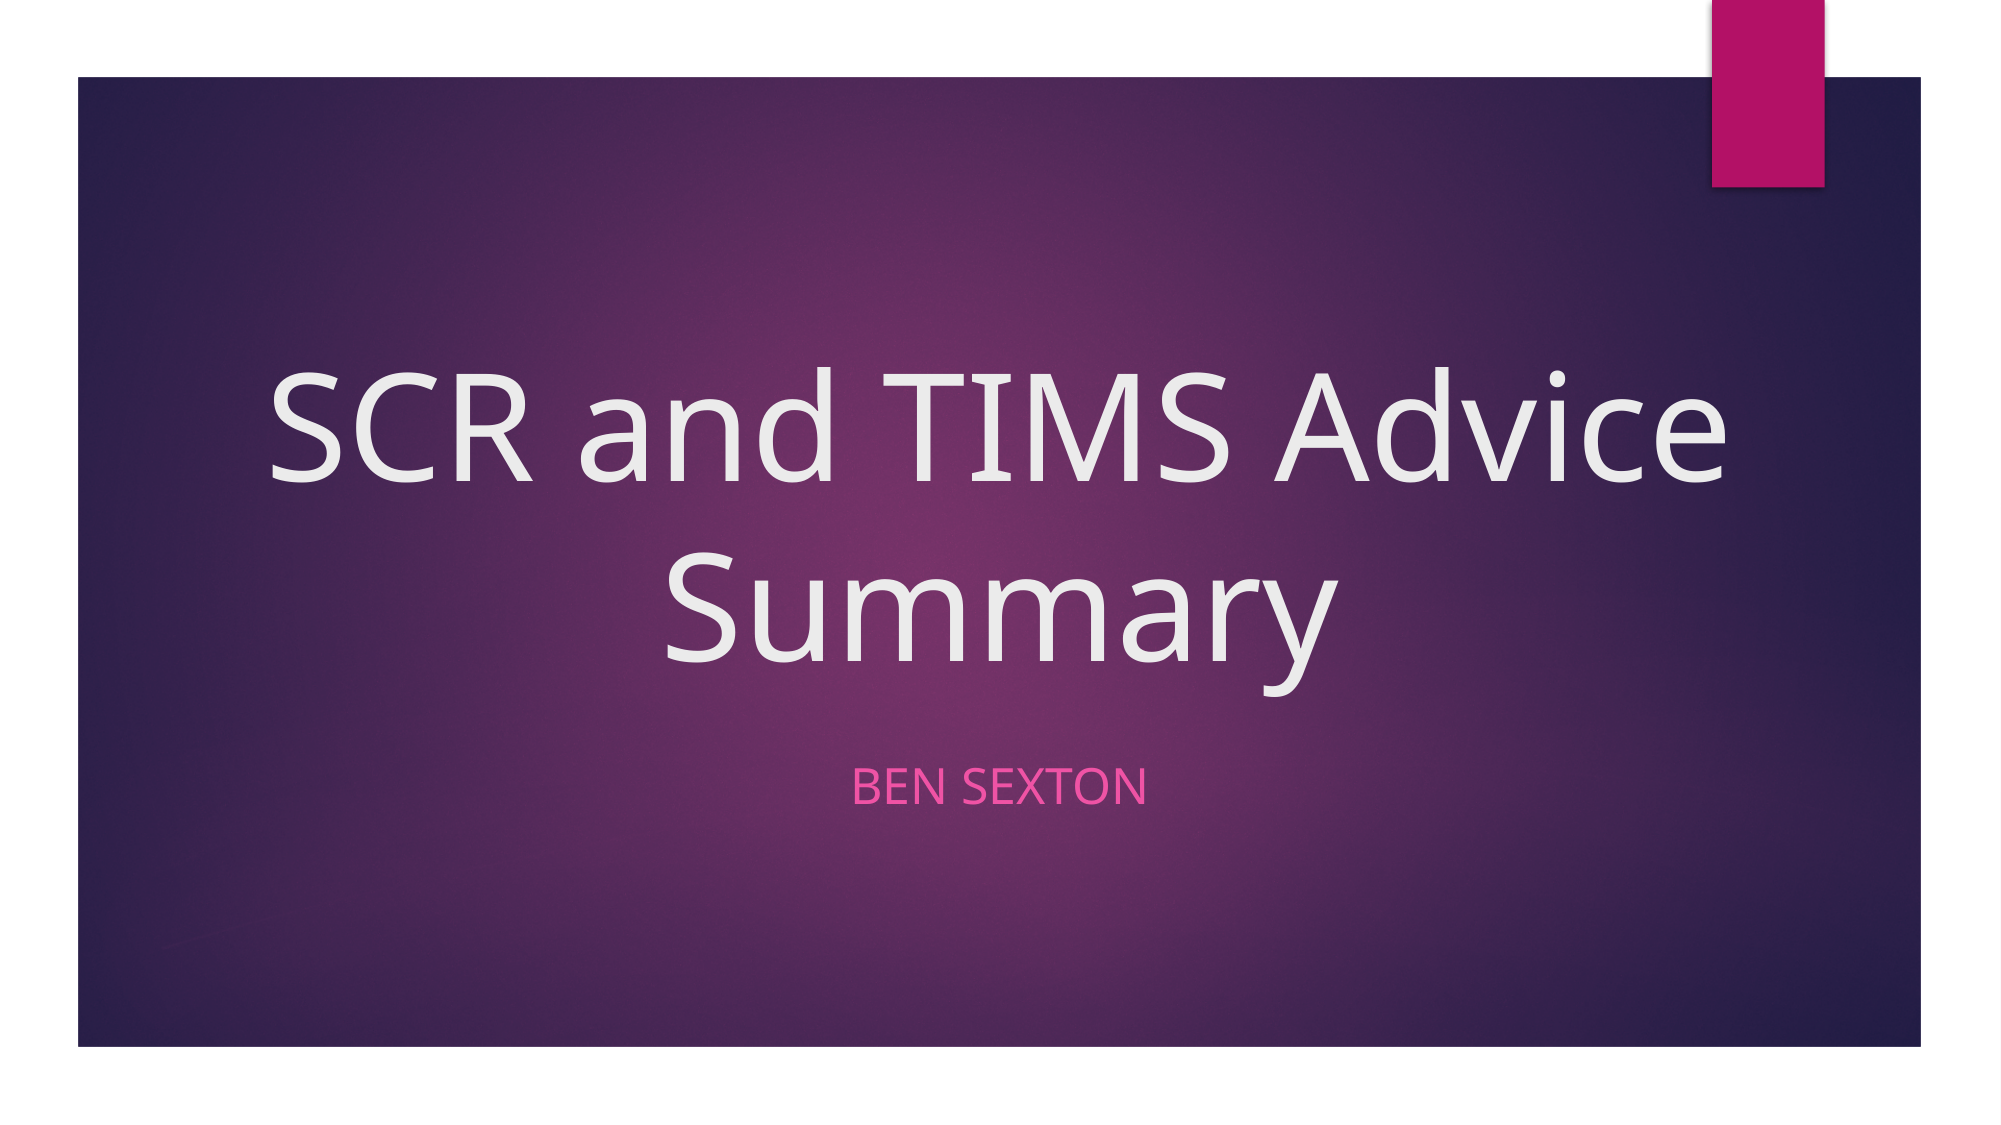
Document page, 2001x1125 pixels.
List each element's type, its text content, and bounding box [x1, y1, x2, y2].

subtitle Ben Sexton [446, 746, 1554, 926]
title SCR and TIMS Advice Summary [249, 105, 1750, 700]
